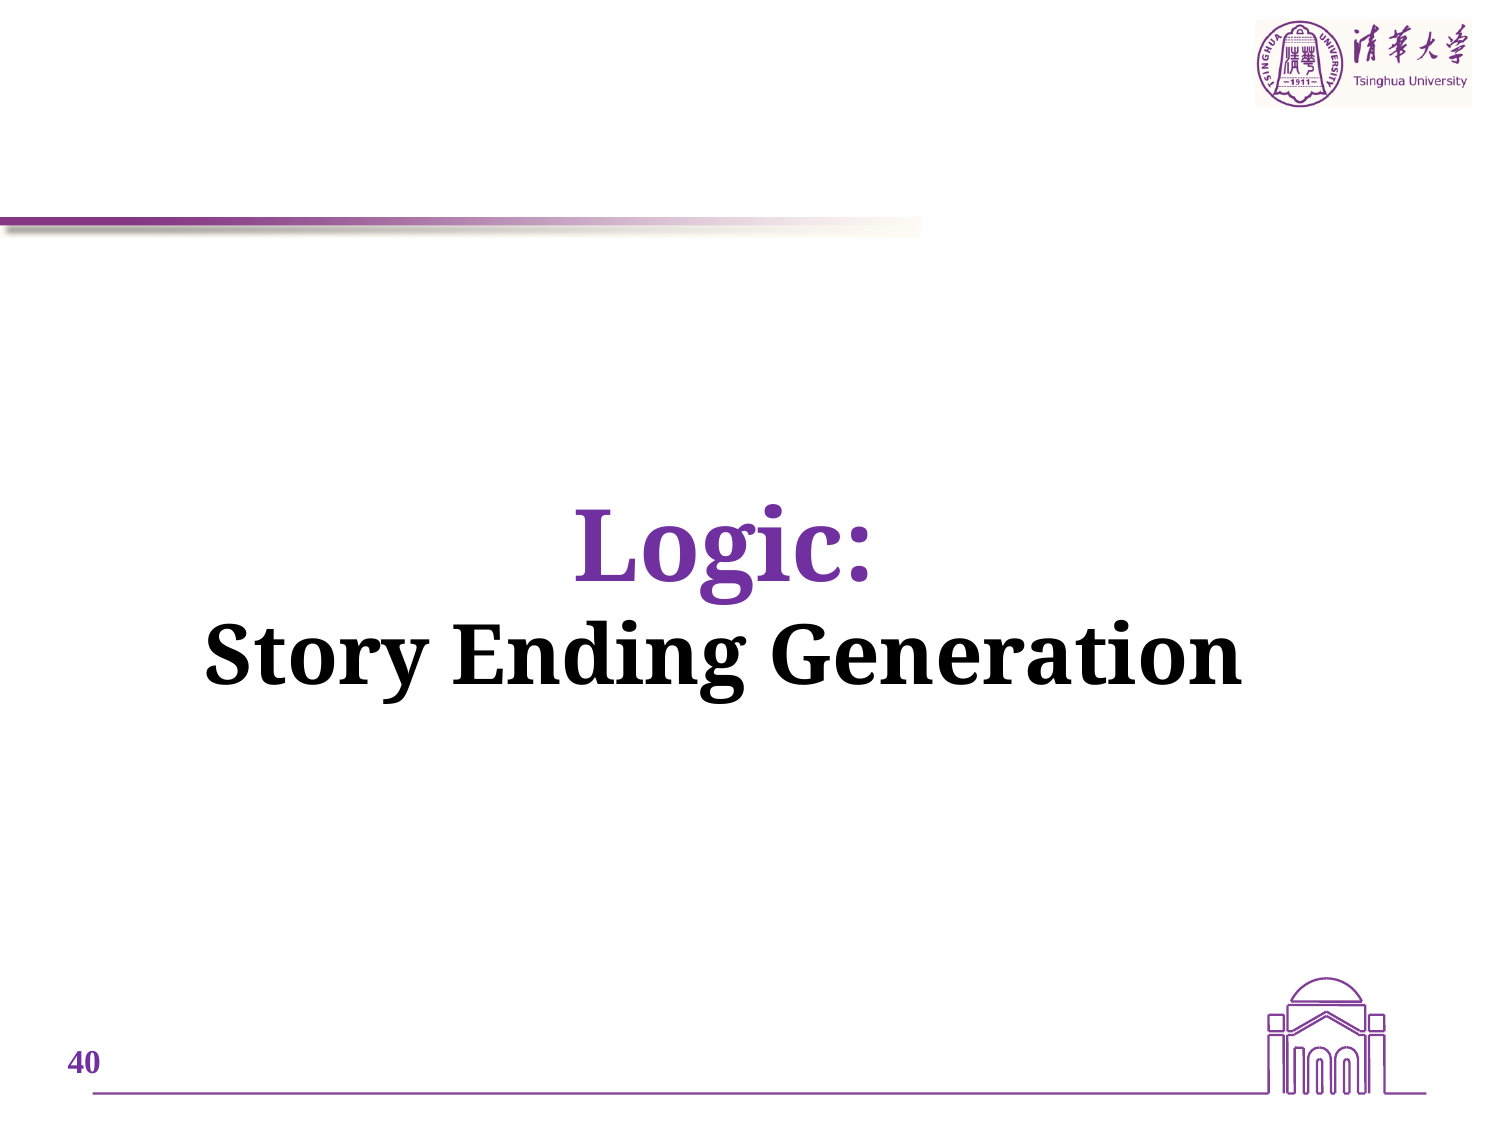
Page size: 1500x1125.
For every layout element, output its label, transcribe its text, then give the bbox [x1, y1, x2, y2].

picture [1255, 19, 1472, 108]
picture [0, 217, 921, 238]
title Logic: Story Ending Generation [0, 515, 1450, 668]
